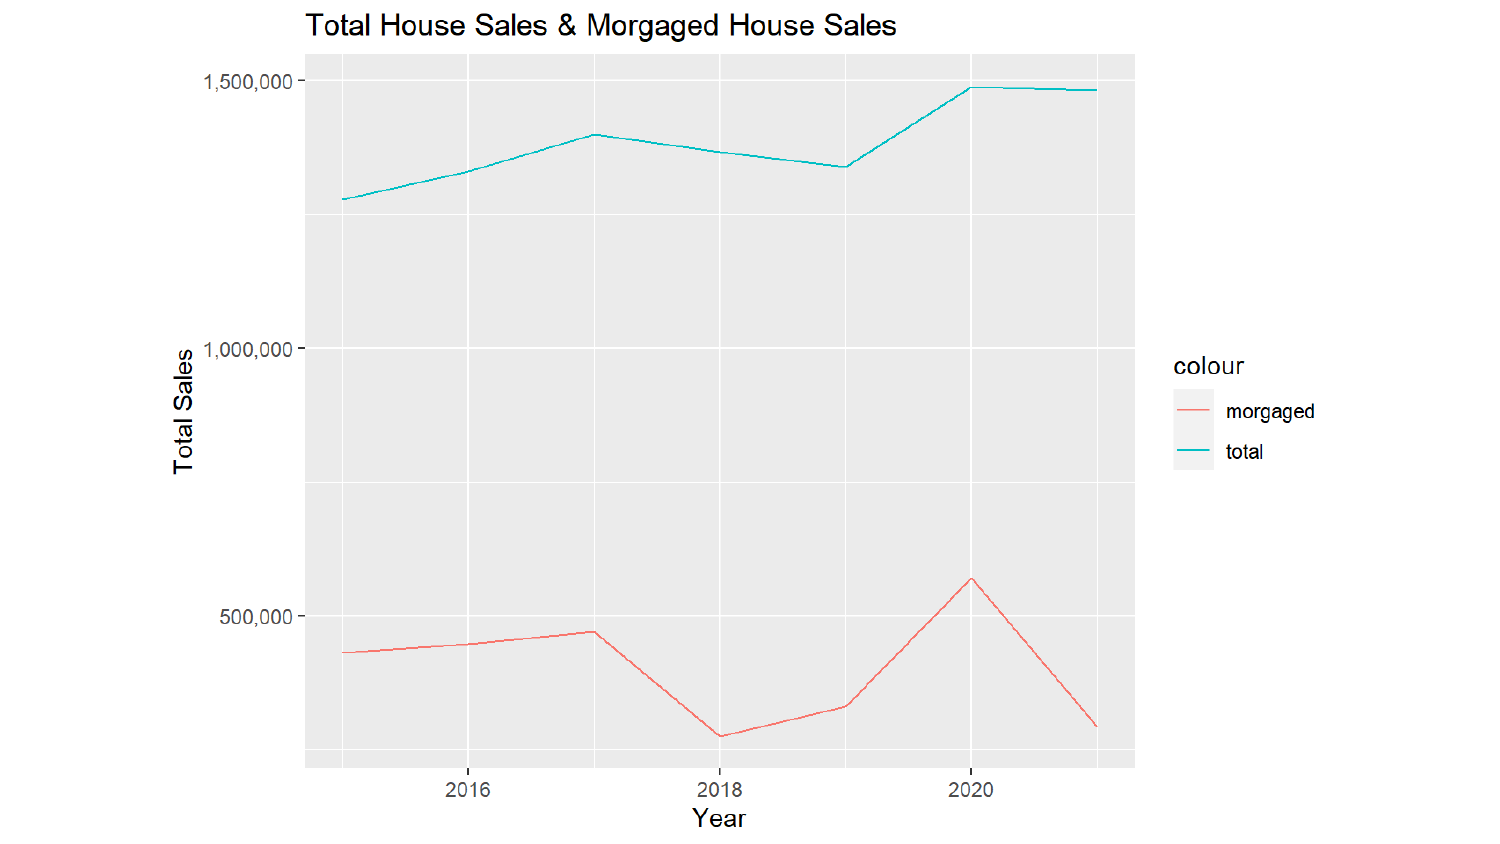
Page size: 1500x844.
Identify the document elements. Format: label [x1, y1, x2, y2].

picture [159, 0, 1341, 844]
